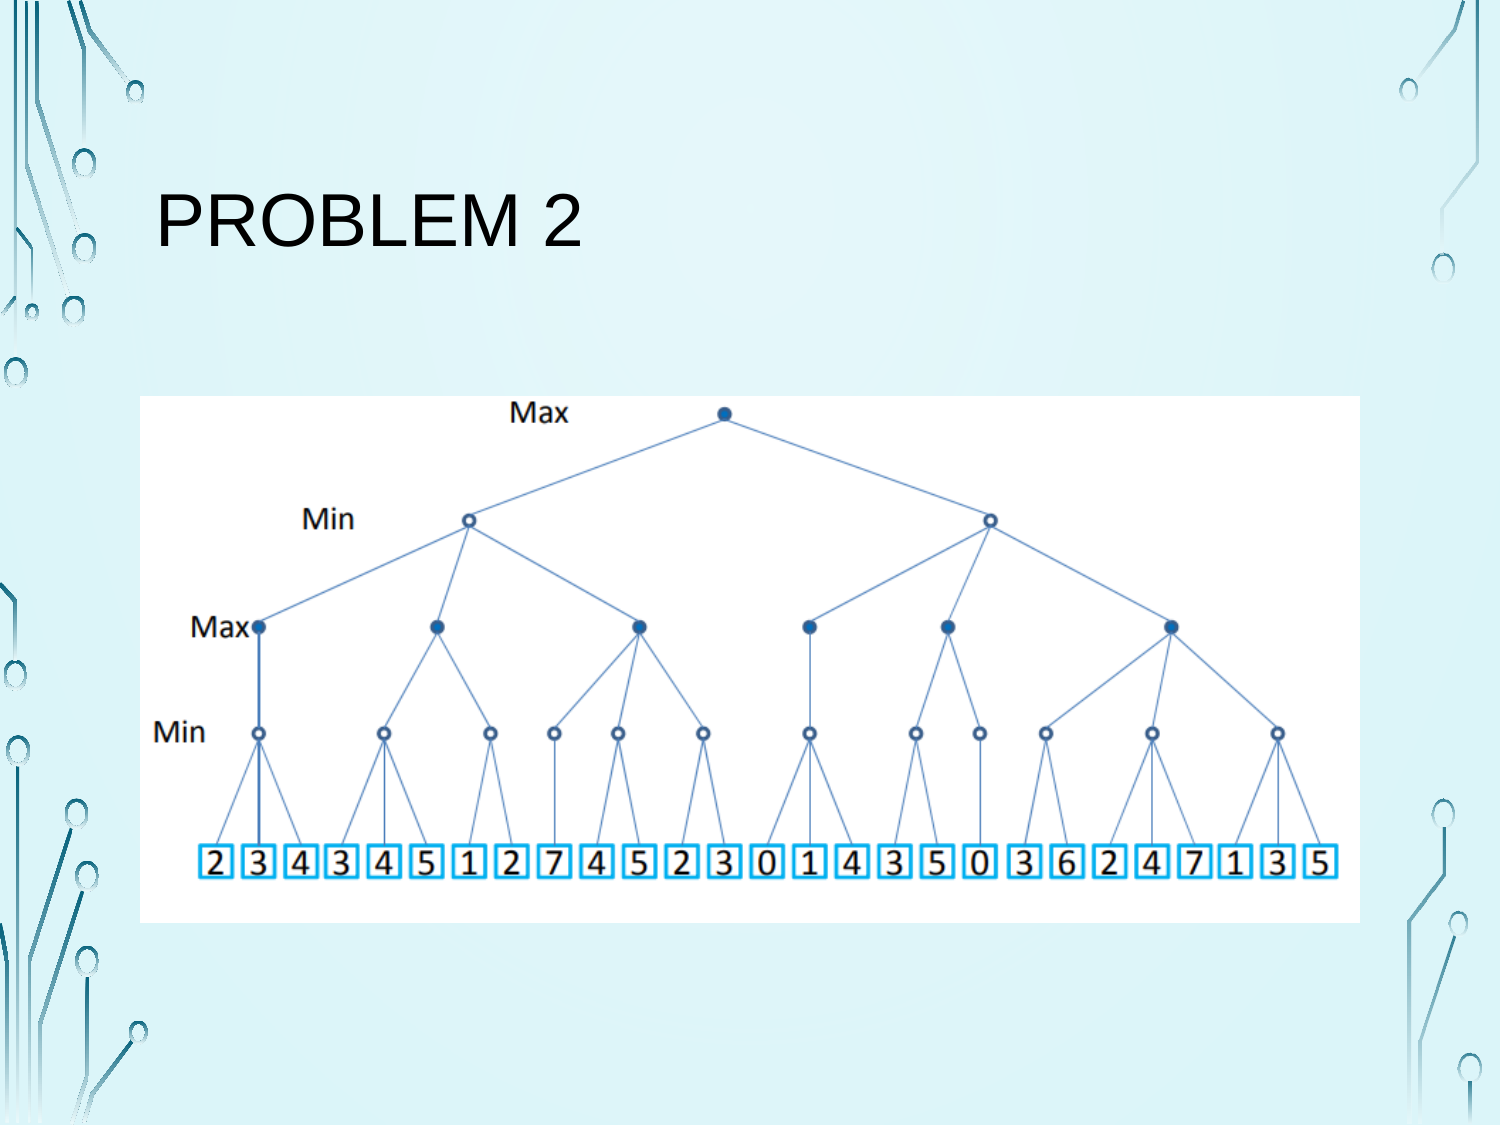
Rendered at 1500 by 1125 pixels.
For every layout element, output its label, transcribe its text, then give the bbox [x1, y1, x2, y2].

title Problem 2 [140, 101, 1360, 344]
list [140, 396, 1360, 923]
